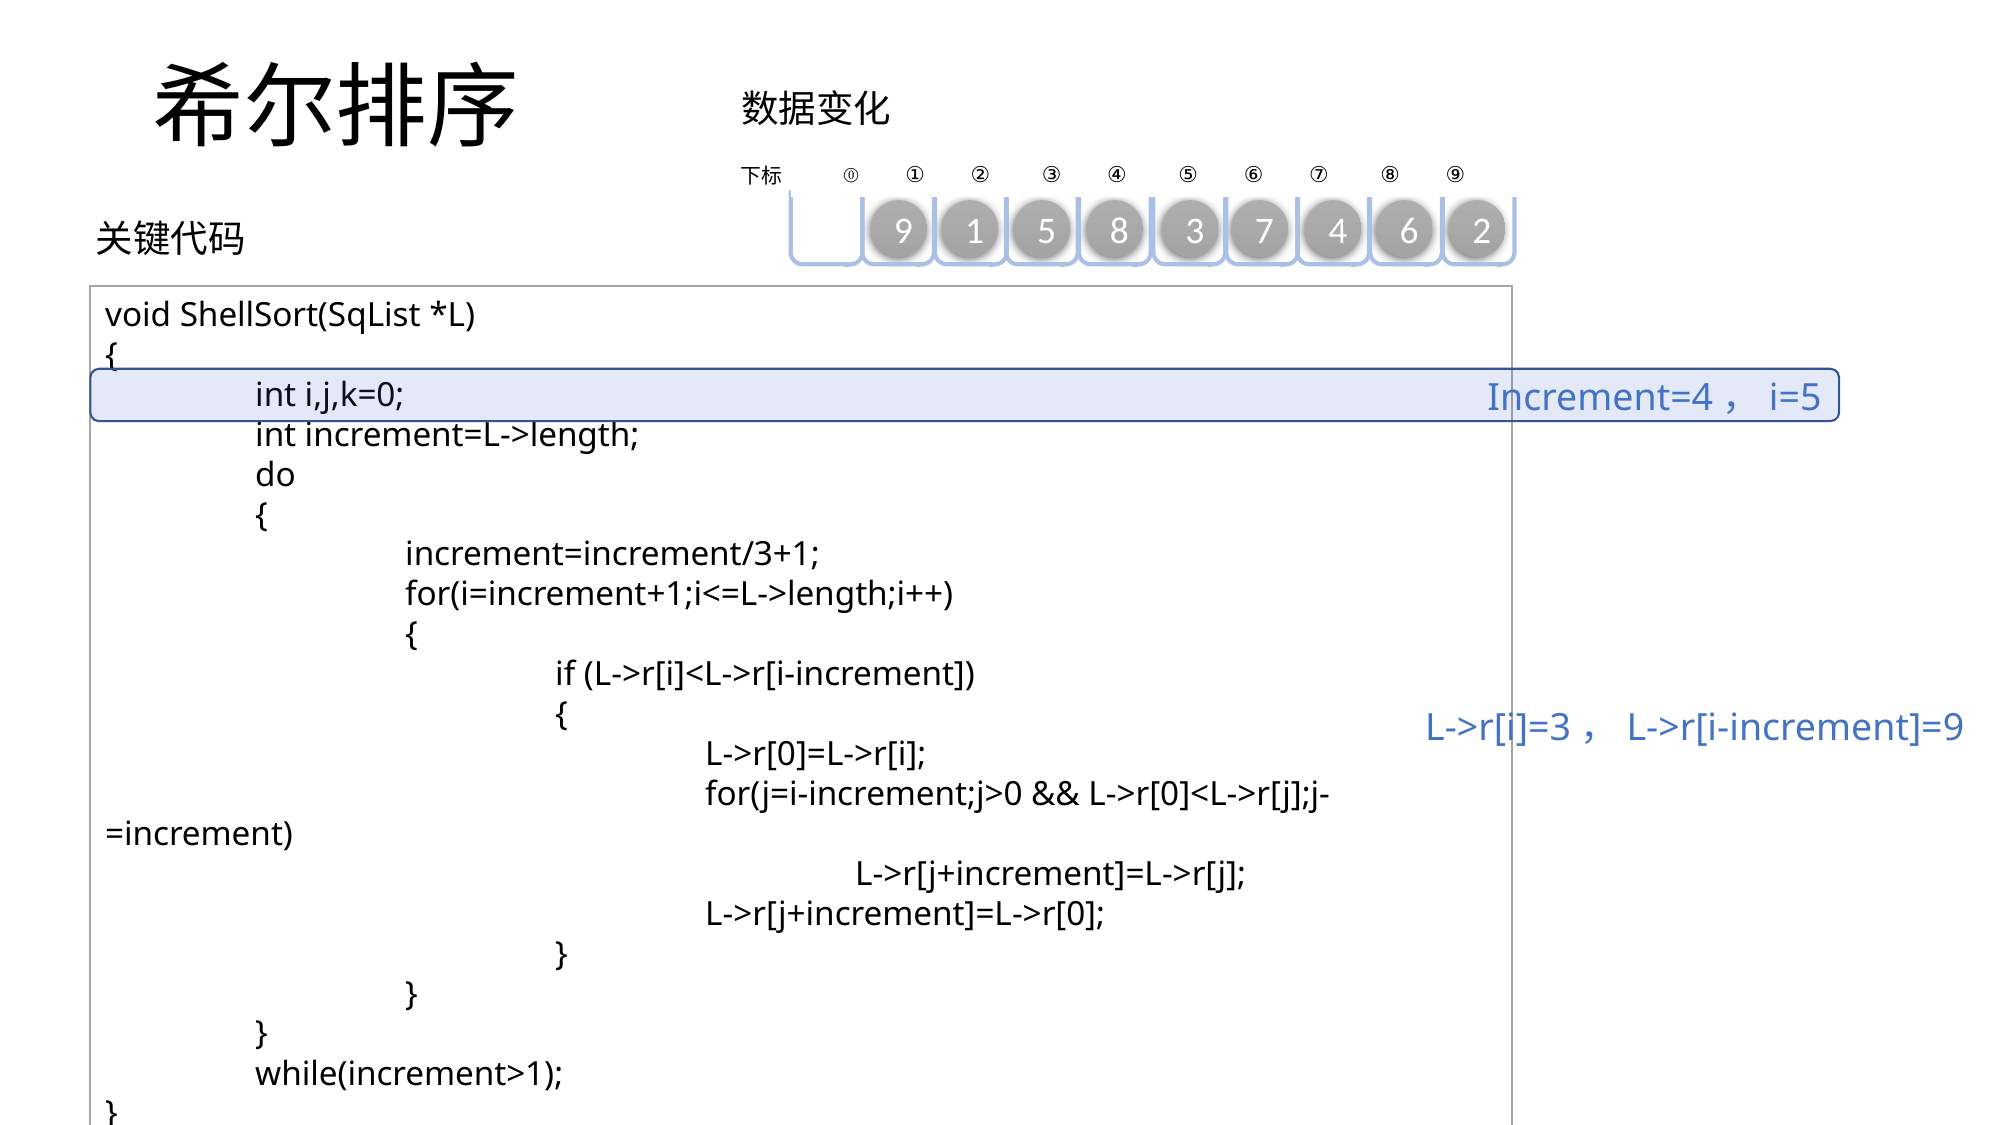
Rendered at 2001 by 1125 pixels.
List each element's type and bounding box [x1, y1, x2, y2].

text_box [81, 207, 261, 268]
text_box [726, 78, 907, 138]
text_box [89, 285, 1980, 1125]
text_box [828, 153, 1487, 188]
title [137, 1, 1863, 219]
text_box [726, 155, 1599, 266]
